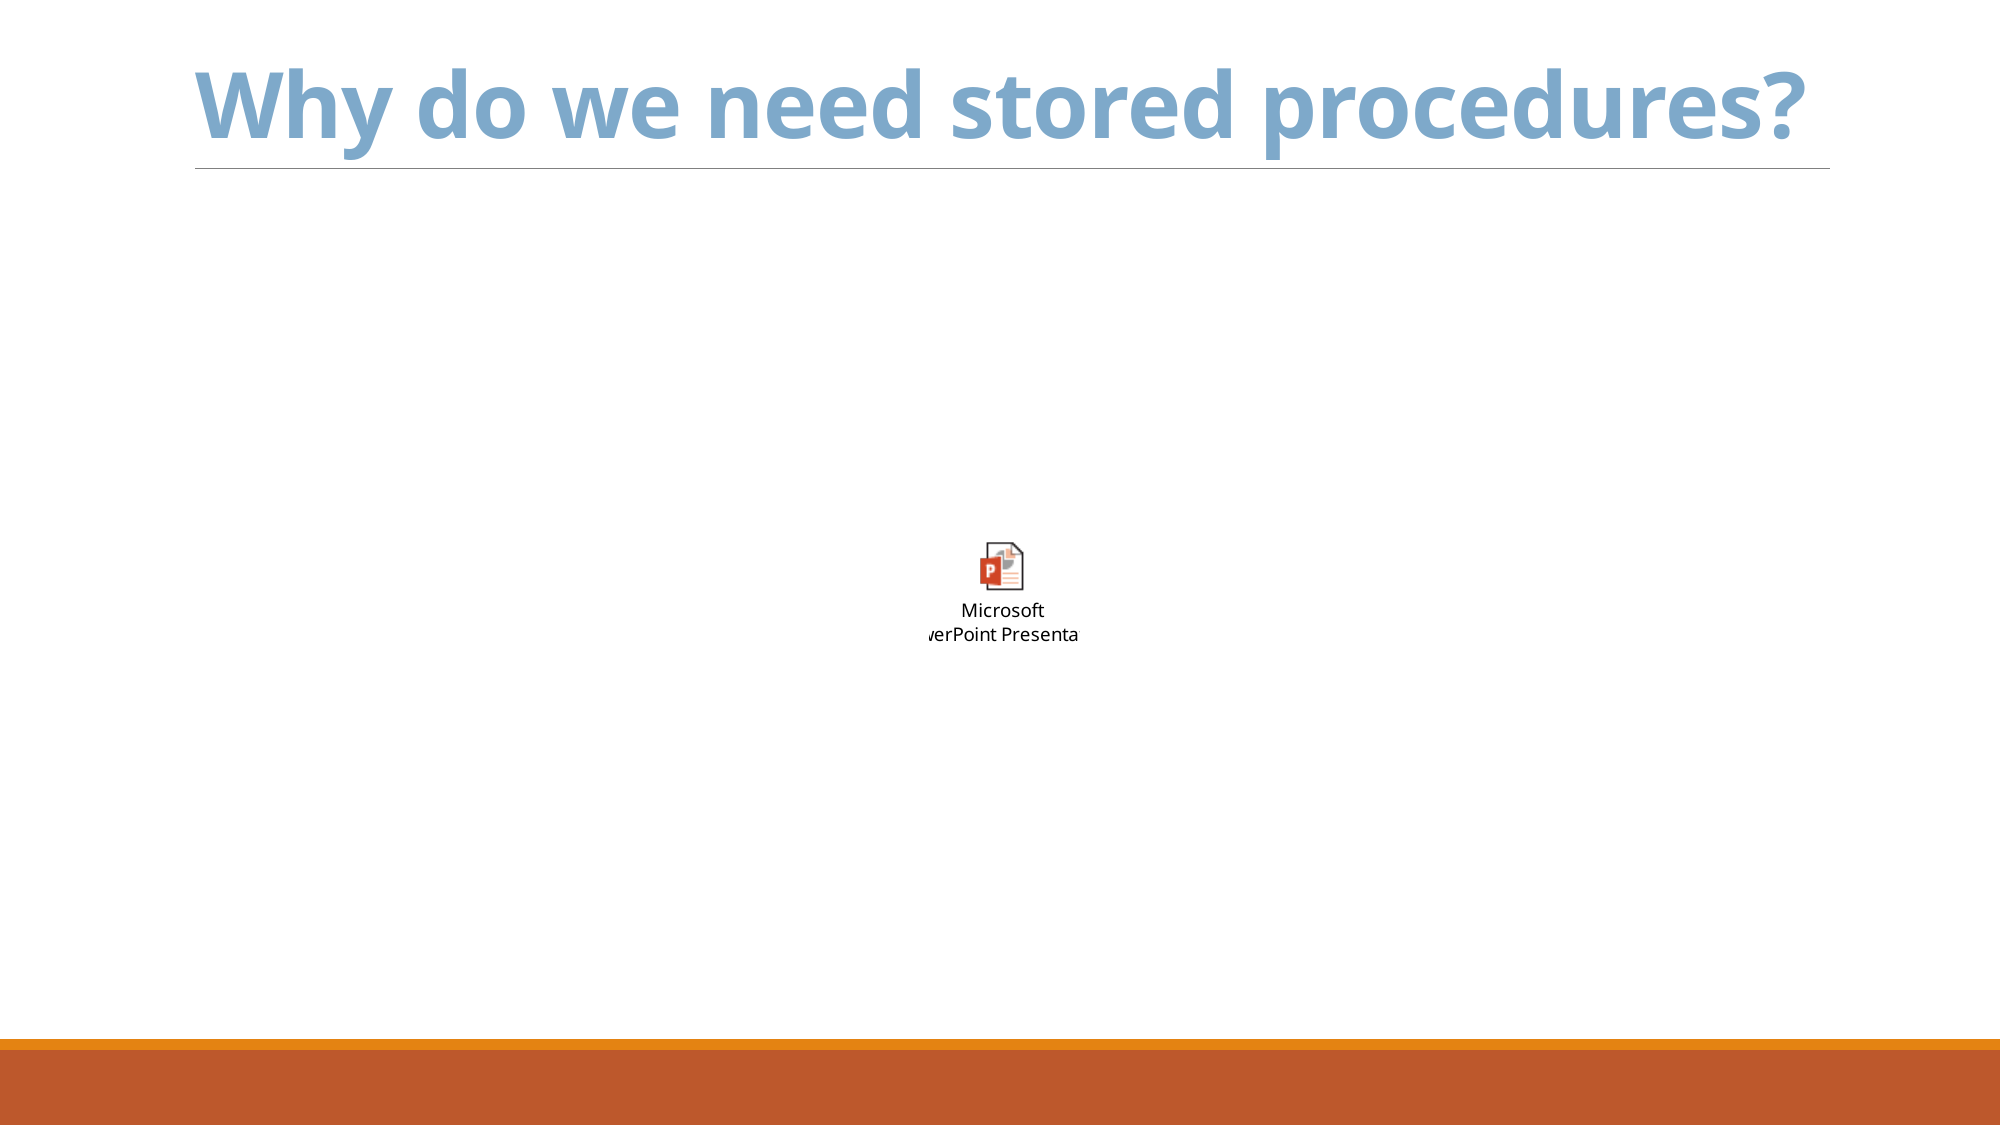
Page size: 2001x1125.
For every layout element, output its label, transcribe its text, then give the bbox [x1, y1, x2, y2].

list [929, 540, 1081, 669]
title Why do we need stored procedures? [180, 16, 1830, 165]
